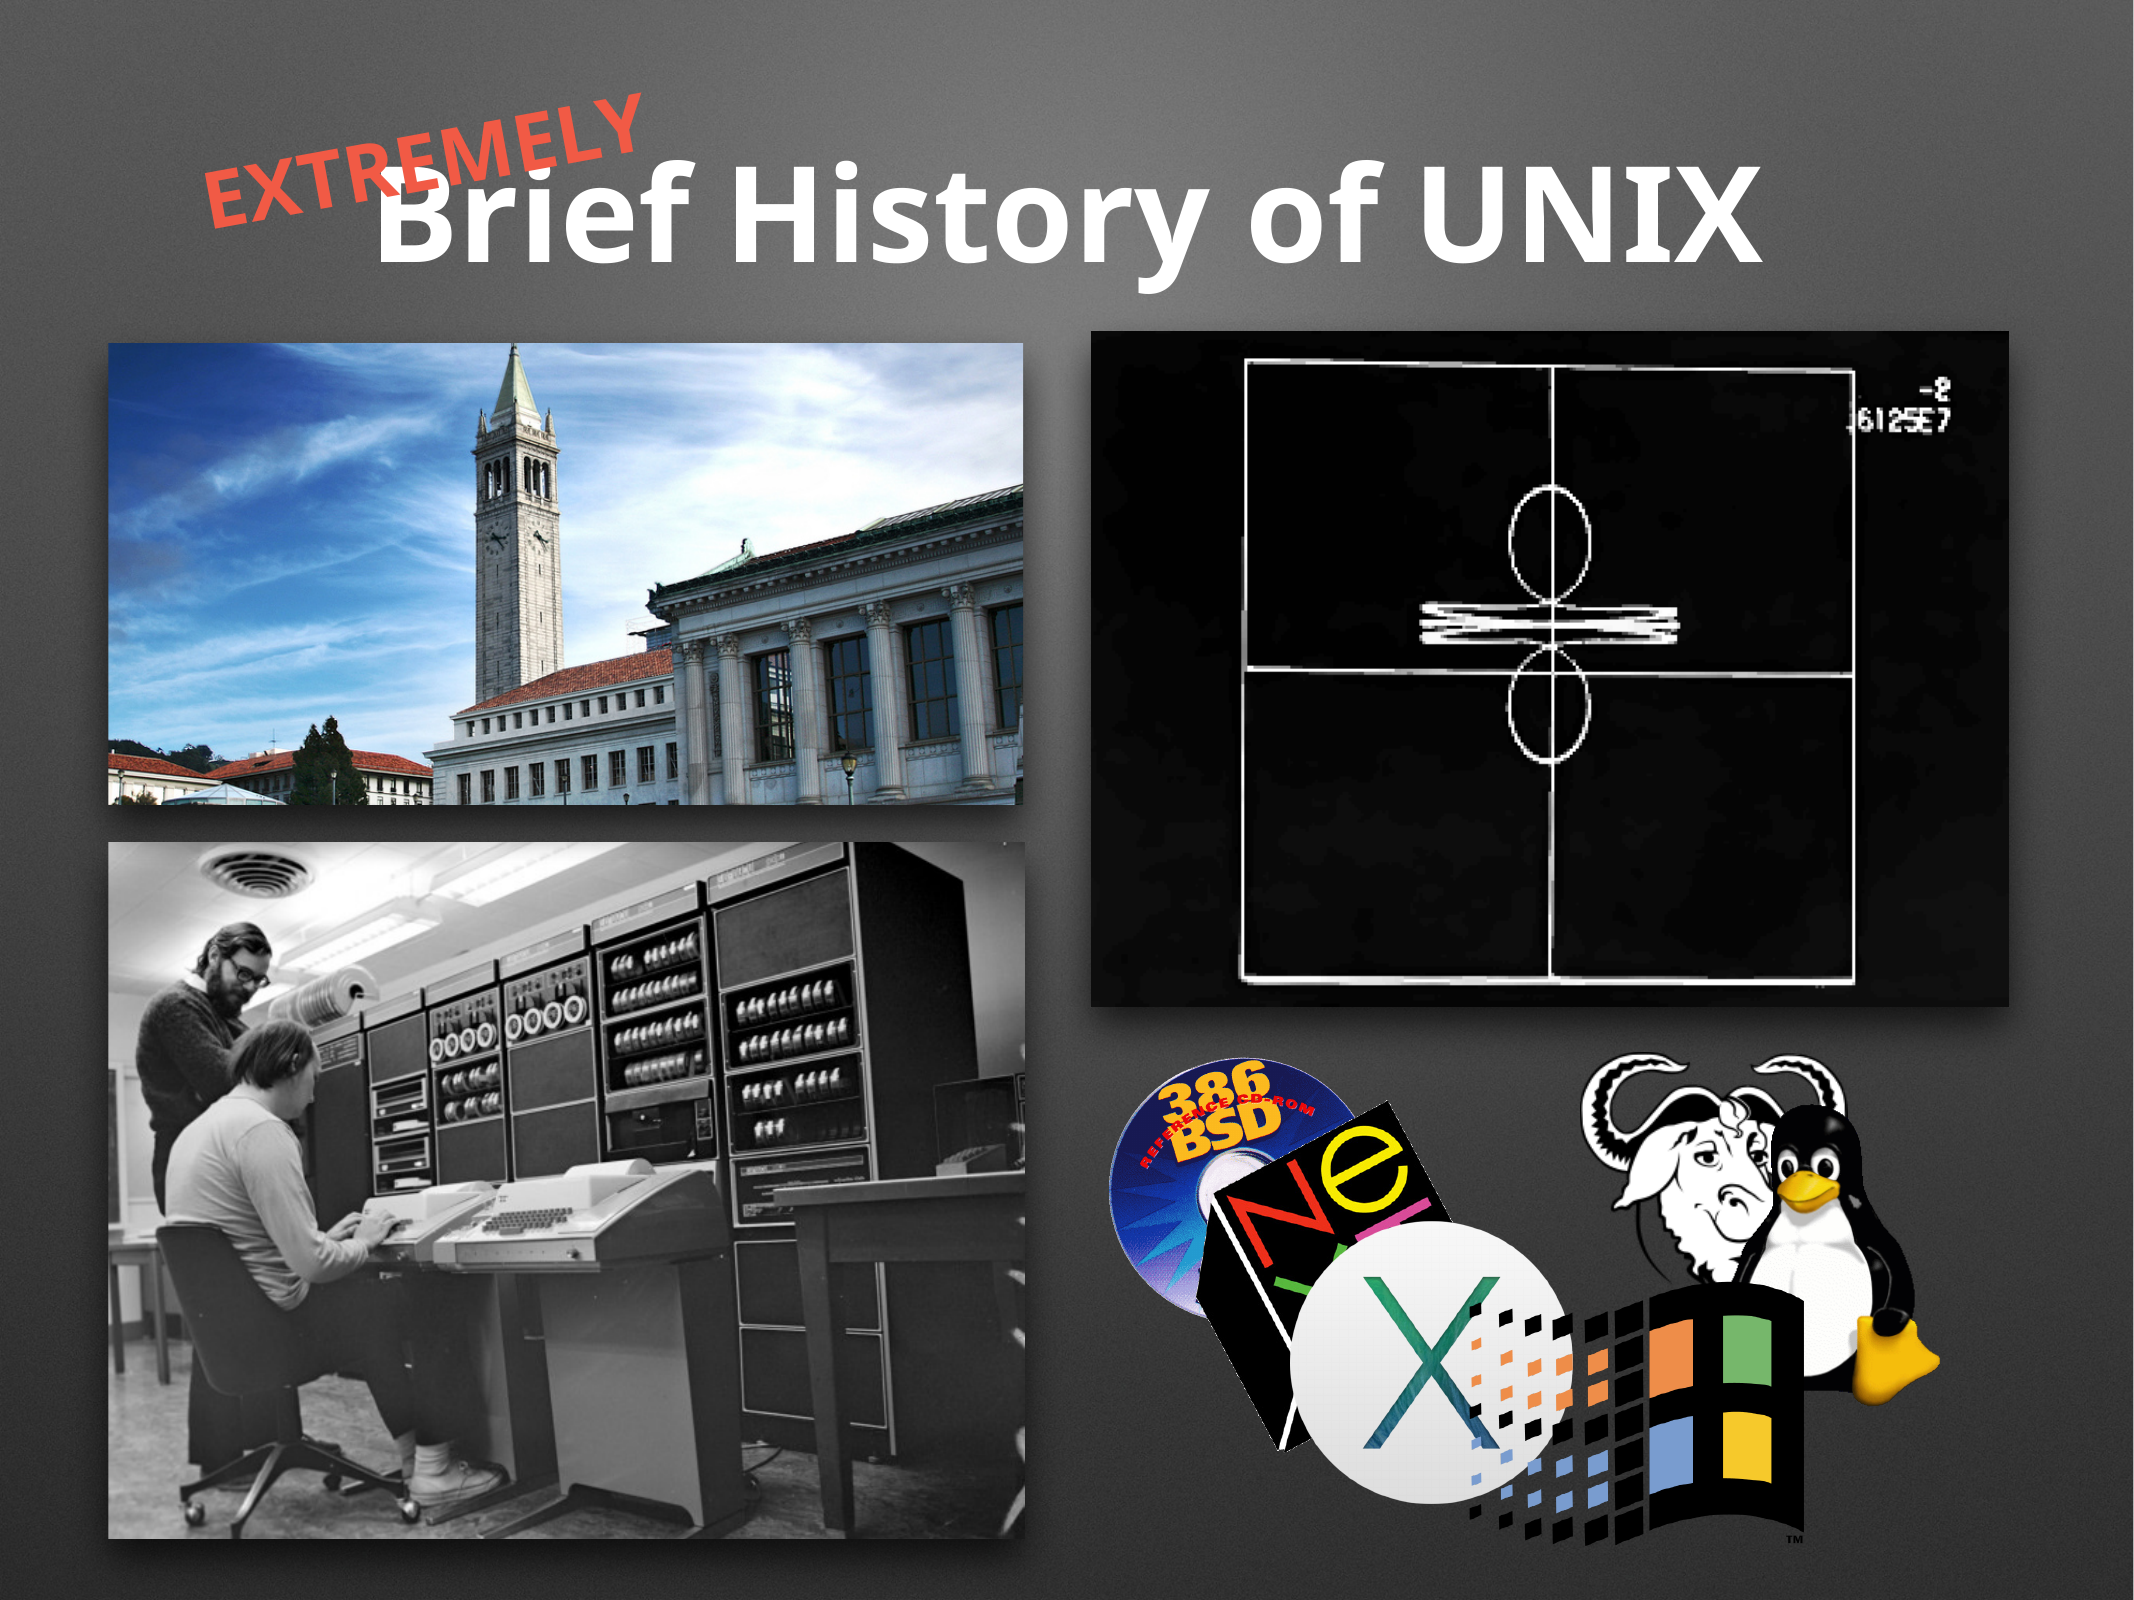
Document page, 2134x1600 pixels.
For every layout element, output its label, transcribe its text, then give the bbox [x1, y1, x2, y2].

text_box EXTREMELY [184, 60, 666, 256]
picture [0, 0, 2134, 1600]
title Brief History of UNIX [124, 32, 2009, 386]
